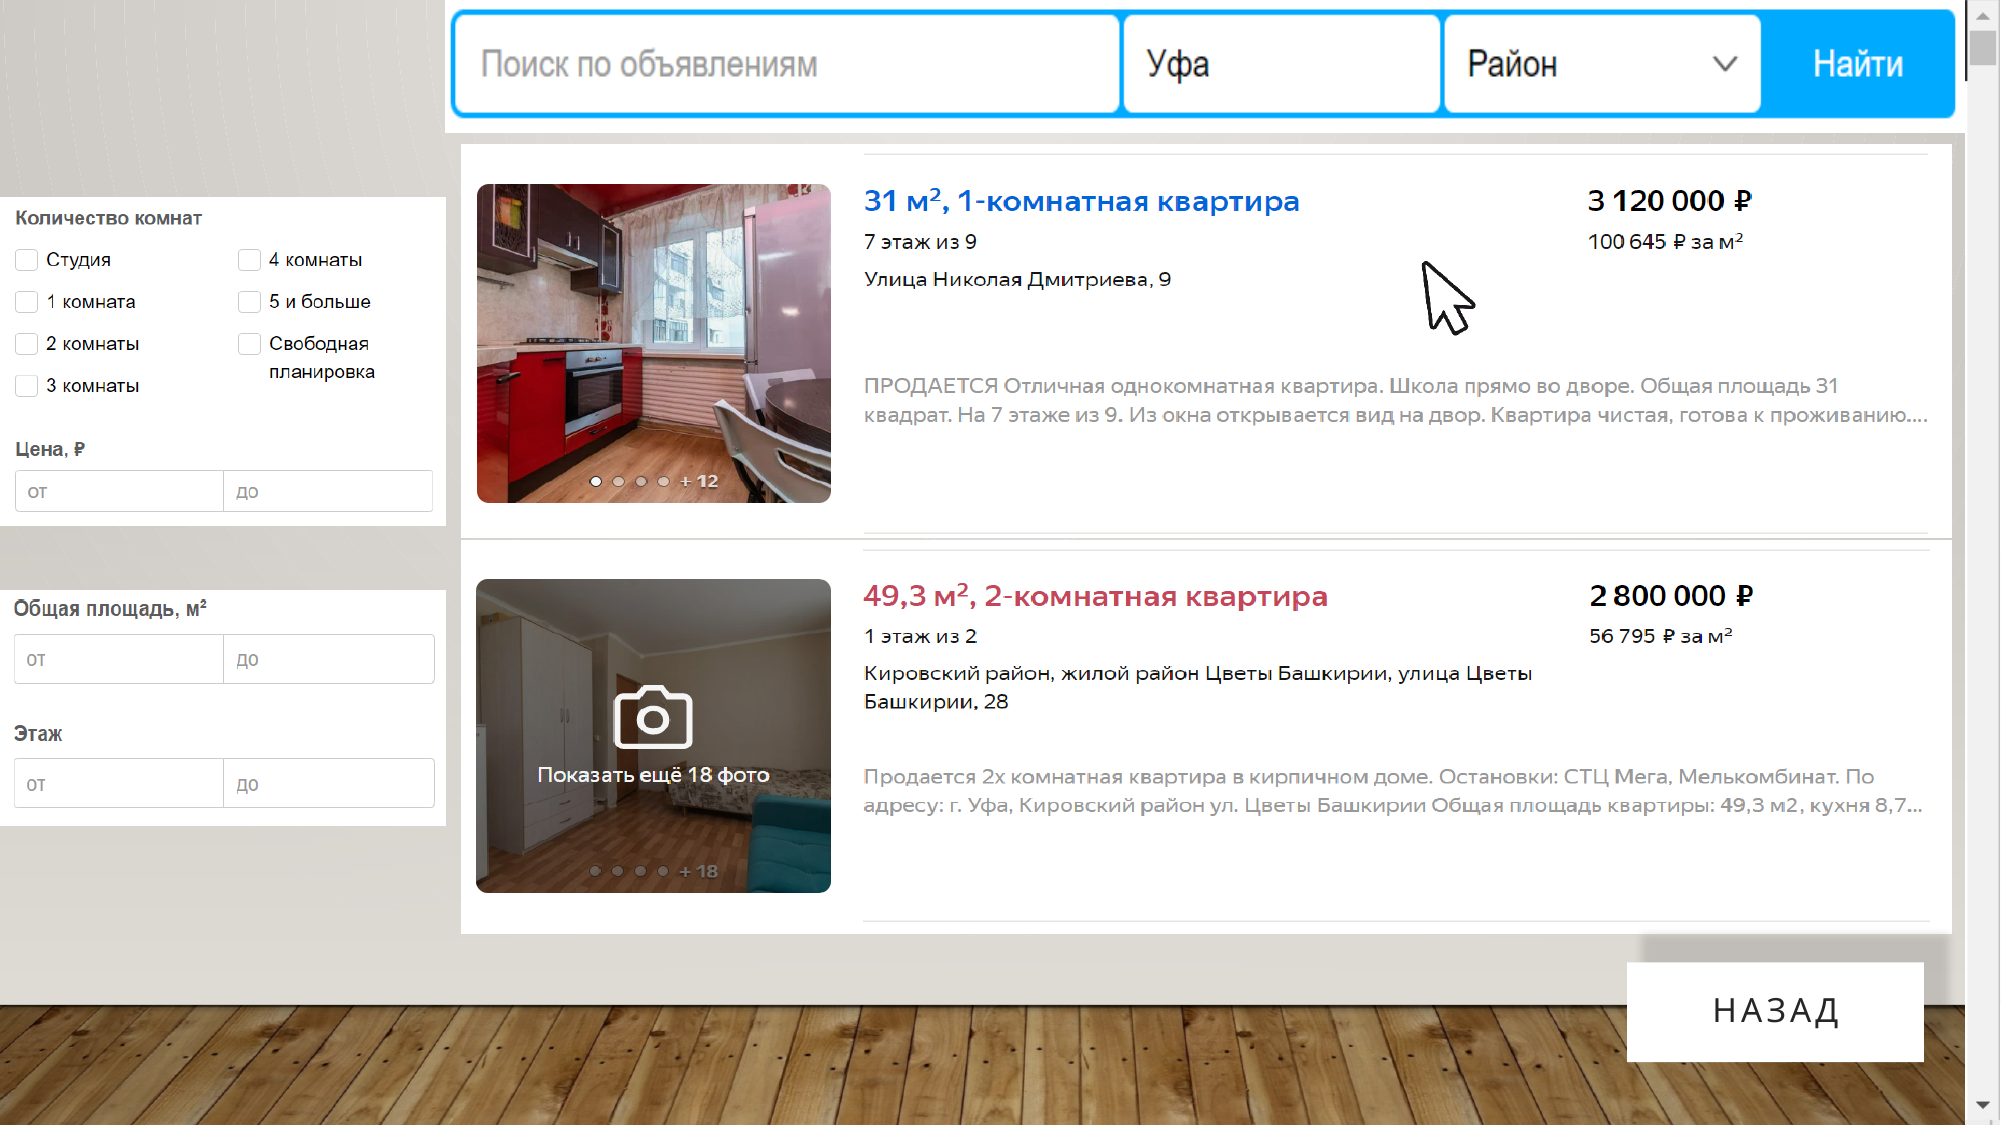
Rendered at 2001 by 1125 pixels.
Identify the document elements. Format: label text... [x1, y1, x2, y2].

picture [461, 144, 1952, 539]
picture [0, 590, 446, 826]
picture [461, 540, 1952, 934]
picture [0, 197, 446, 526]
picture [0, 0, 2000, 1125]
text_box назад [1627, 962, 1924, 1063]
